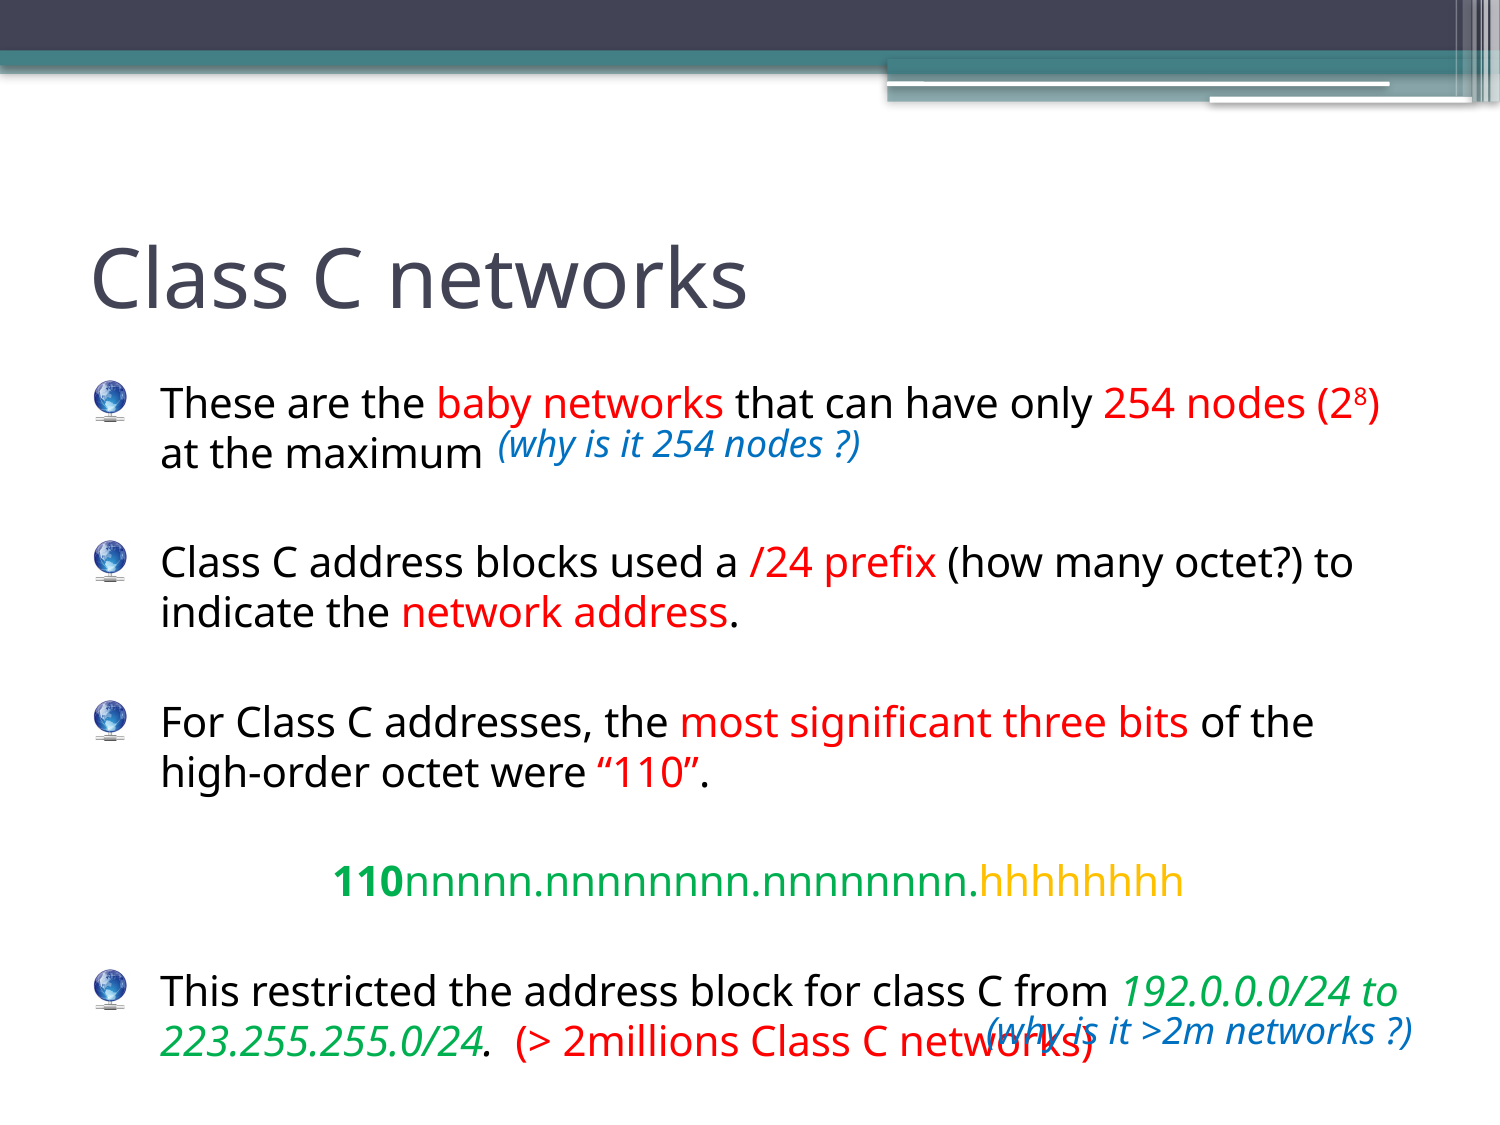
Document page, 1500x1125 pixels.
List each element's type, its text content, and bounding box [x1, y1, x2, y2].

text_box (why is it >2m networks ?) [961, 999, 1429, 1060]
title Class C networks [75, 187, 1425, 363]
list These are the baby networks that can have only 254 nodes (28) at the maximum Class C address blocks used a /24 prefix (how many octet?) to indicate the network address. For Class C addresses, the most significant three bits of the high-order octet were “110”. 110nnnnn.nnnnnnnn.nnnnnnnn.hhhhhhhh This restricted the address block for class C from 192.0.0.0/24 to 223.255.255.0/24. (> 2millions Class C networks) [75, 368, 1425, 1079]
picture [89, 380, 131, 422]
picture [89, 969, 131, 1010]
text_box (why is it 254 nodes ?) [473, 412, 876, 473]
picture [89, 540, 131, 582]
picture [89, 700, 131, 741]
